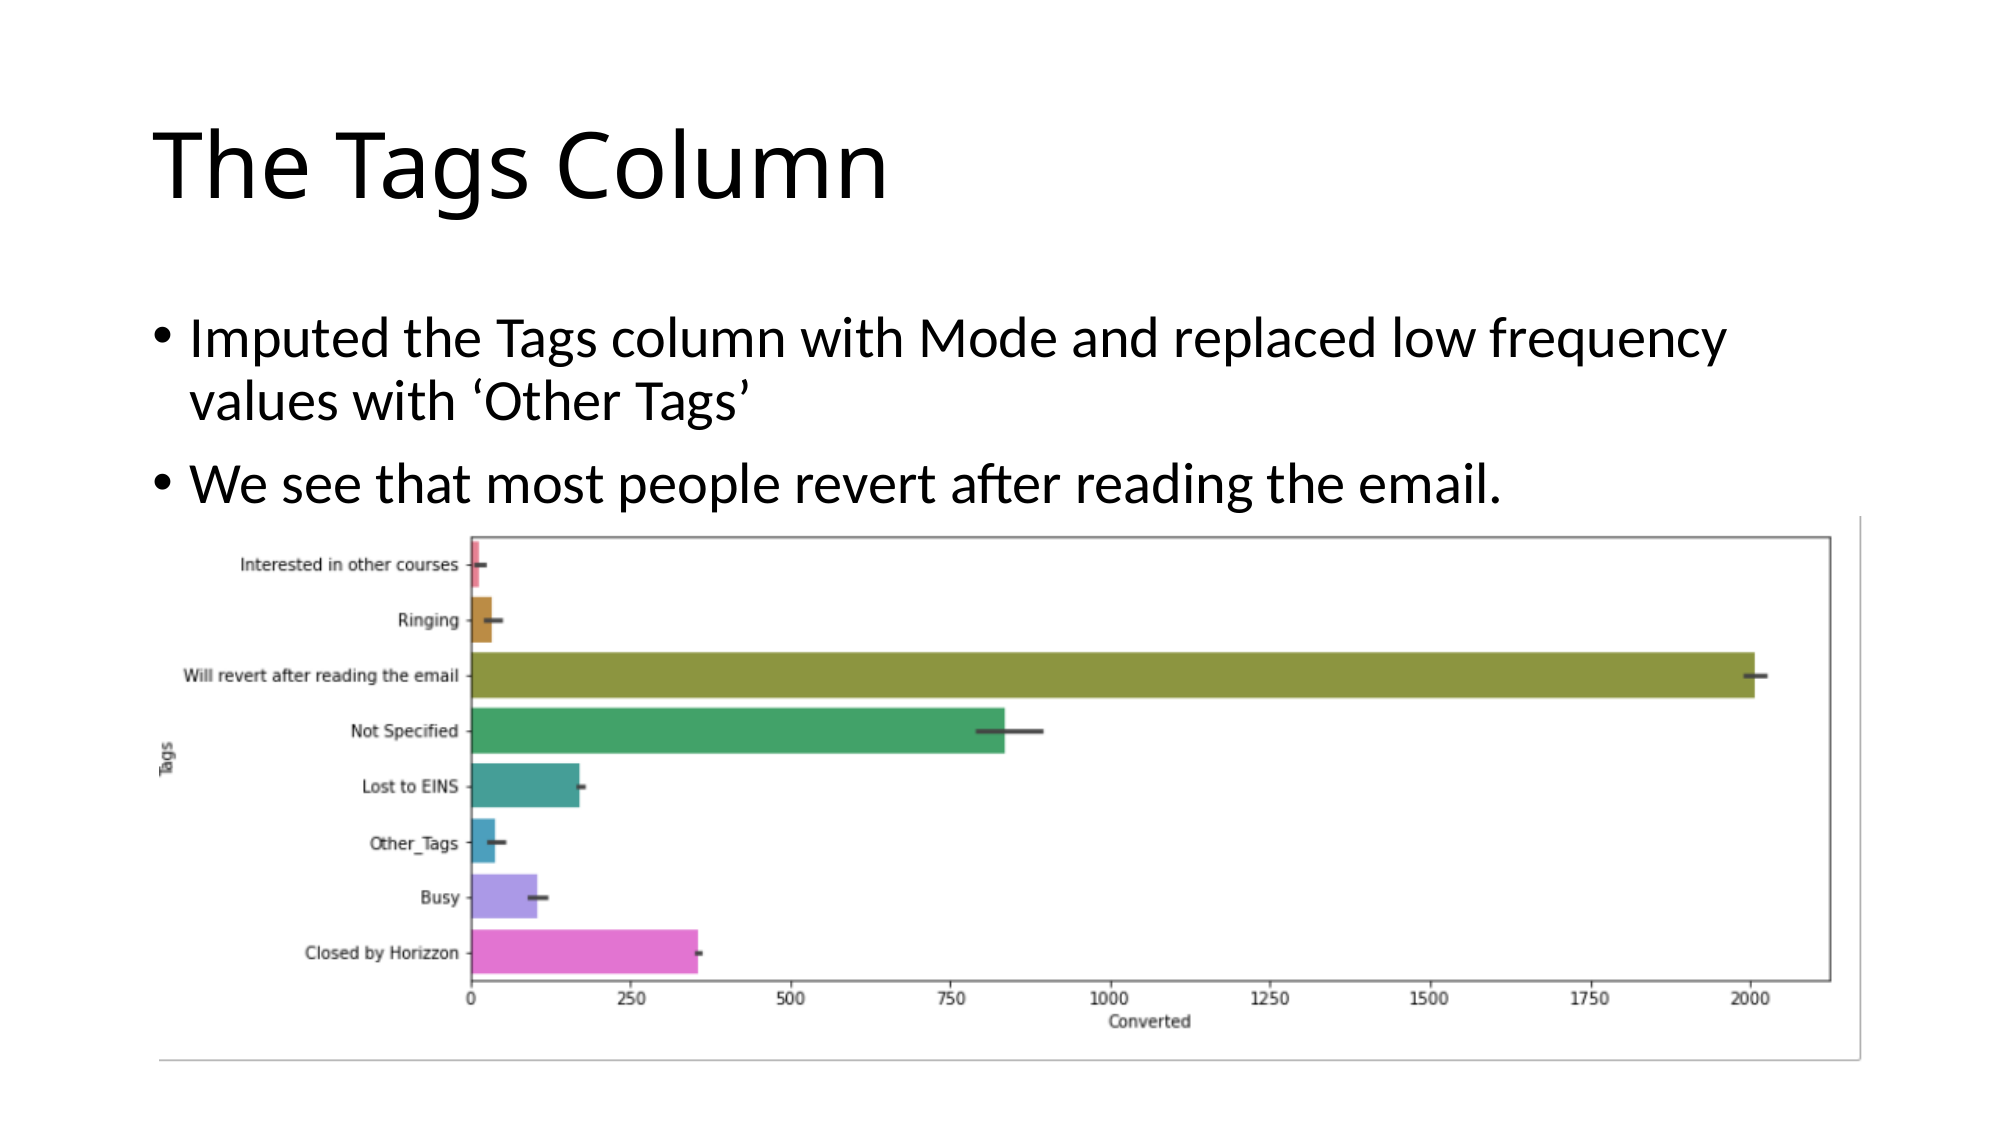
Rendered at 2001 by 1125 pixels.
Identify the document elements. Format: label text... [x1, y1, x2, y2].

picture [159, 516, 1863, 1066]
title The Tags Column [137, 59, 1863, 278]
list Imputed the Tags column with Mode and replaced low frequency values with ‘Other Tags’ We see that most people revert after reading the email. [137, 299, 1863, 1014]
